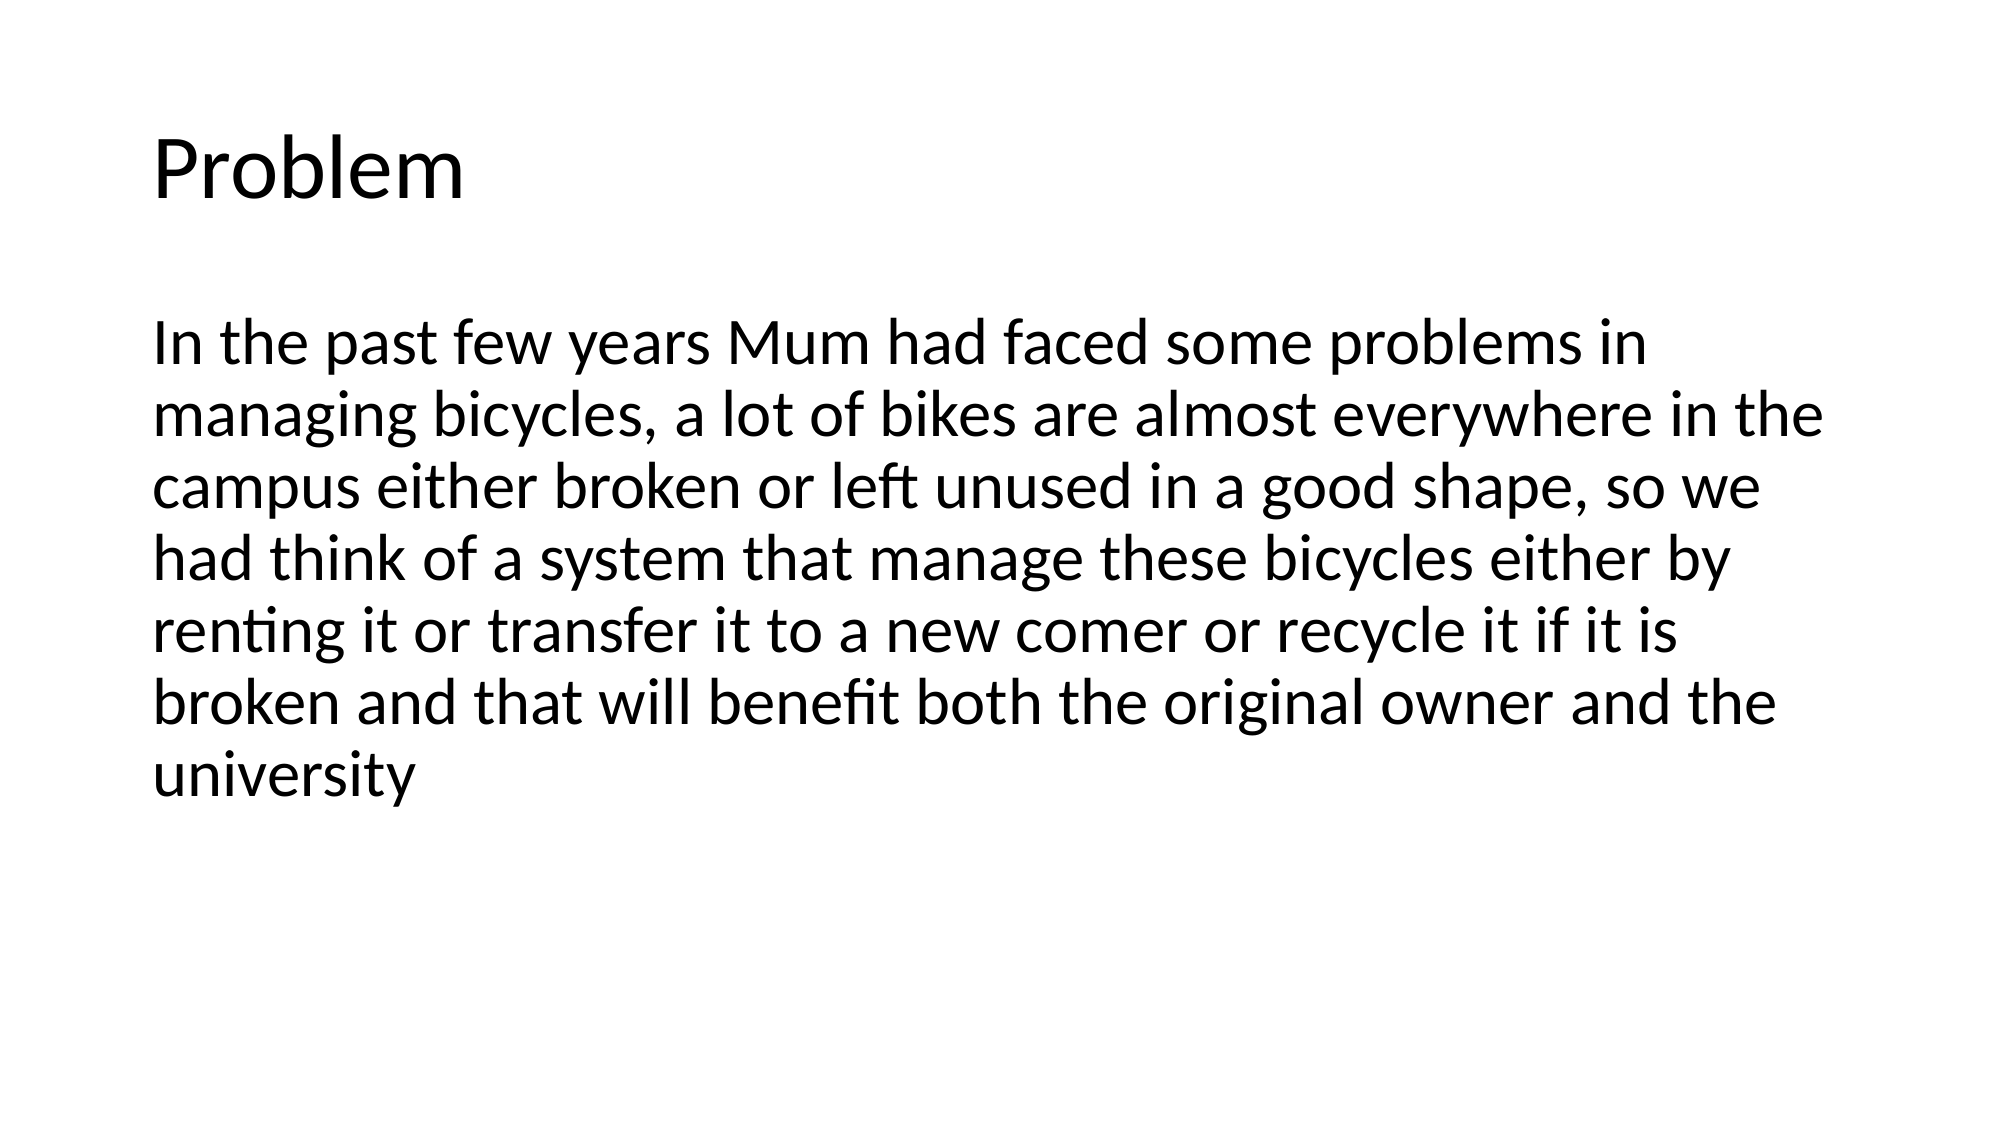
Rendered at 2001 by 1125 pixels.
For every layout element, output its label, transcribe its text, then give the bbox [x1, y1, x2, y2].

title Problem [137, 59, 1863, 278]
list In the past few years Mum had faced some problems in managing bicycles, a lot of bikes are almost everywhere in the campus either broken or left unused in a good shape, so we had think of a system that manage these bicycles either by renting it or transfer it to a new comer or recycle it if it is broken and that will benefit both the original owner and the university [137, 299, 1863, 1014]
